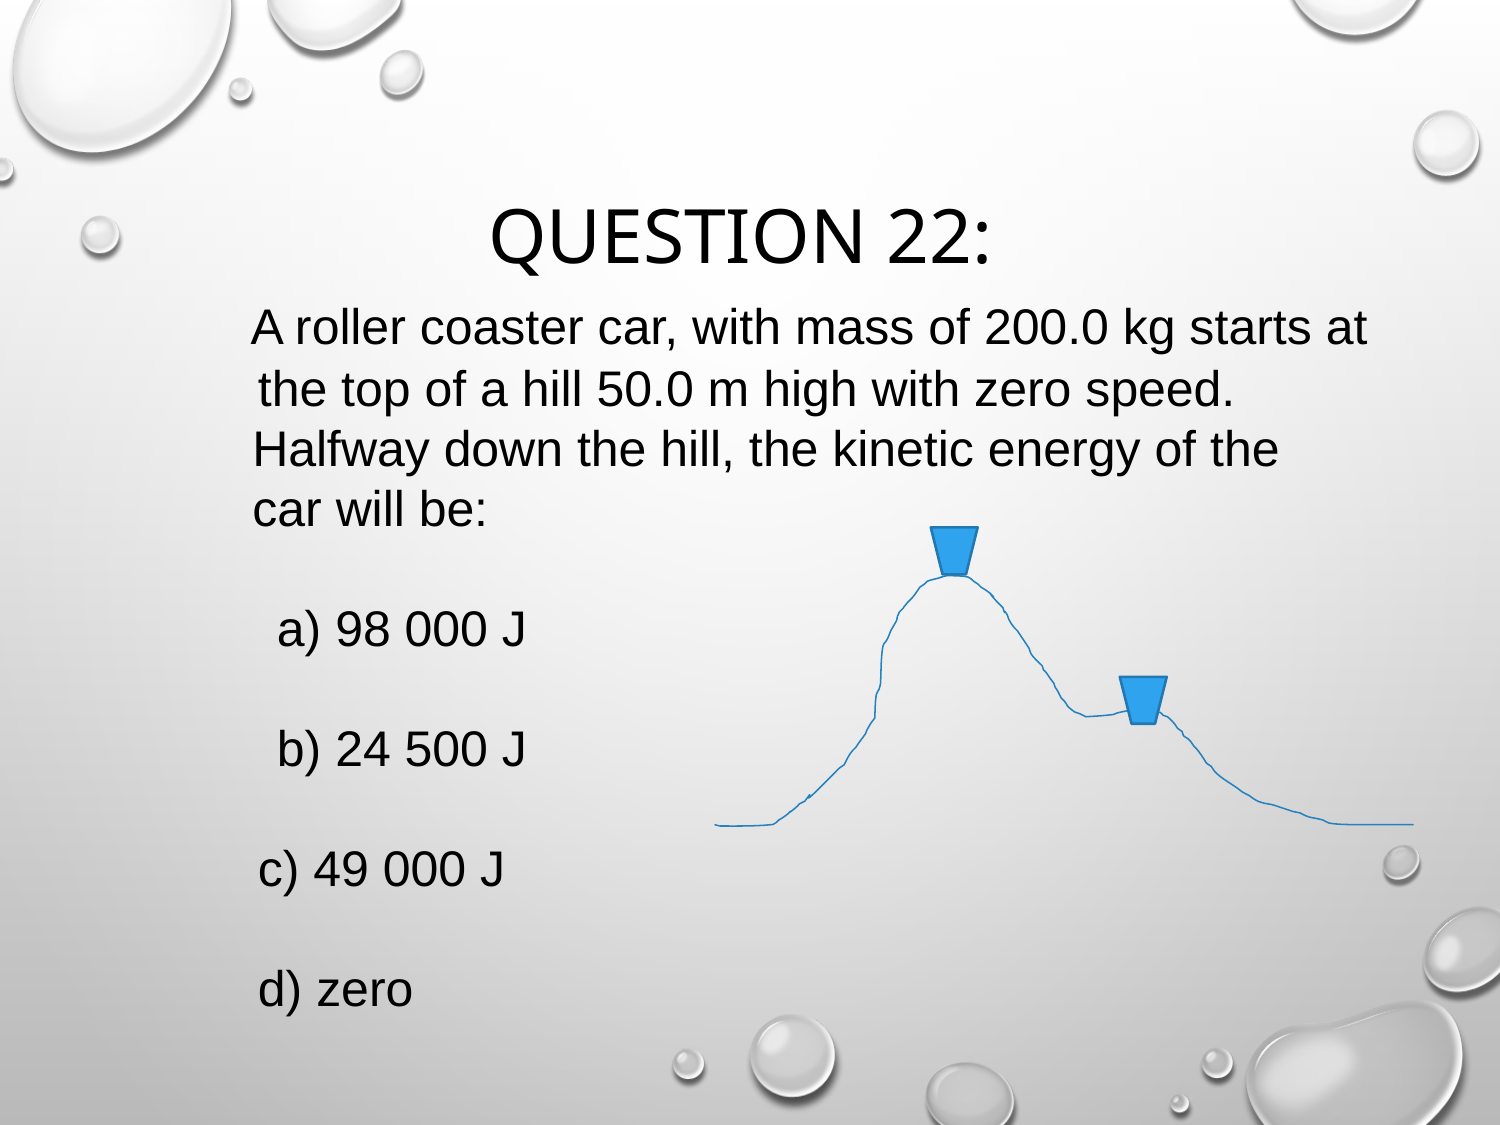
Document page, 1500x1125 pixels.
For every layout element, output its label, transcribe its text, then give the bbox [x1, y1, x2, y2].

picture [0, 0, 1500, 1125]
text_box A roller coaster car, with mass of 200.0 kg starts at the top of a hill 50.0 m high with zero speed. Halfway down the hill, the kinetic energy of the car will be: a) 98 000 J b) 24 500 J c) 49 000 J d) zero [112, 278, 1472, 1024]
text_box [714, 576, 1414, 827]
text_box [929, 526, 979, 576]
text_box [1118, 675, 1168, 726]
text_box Question 22: [112, 101, 1388, 364]
